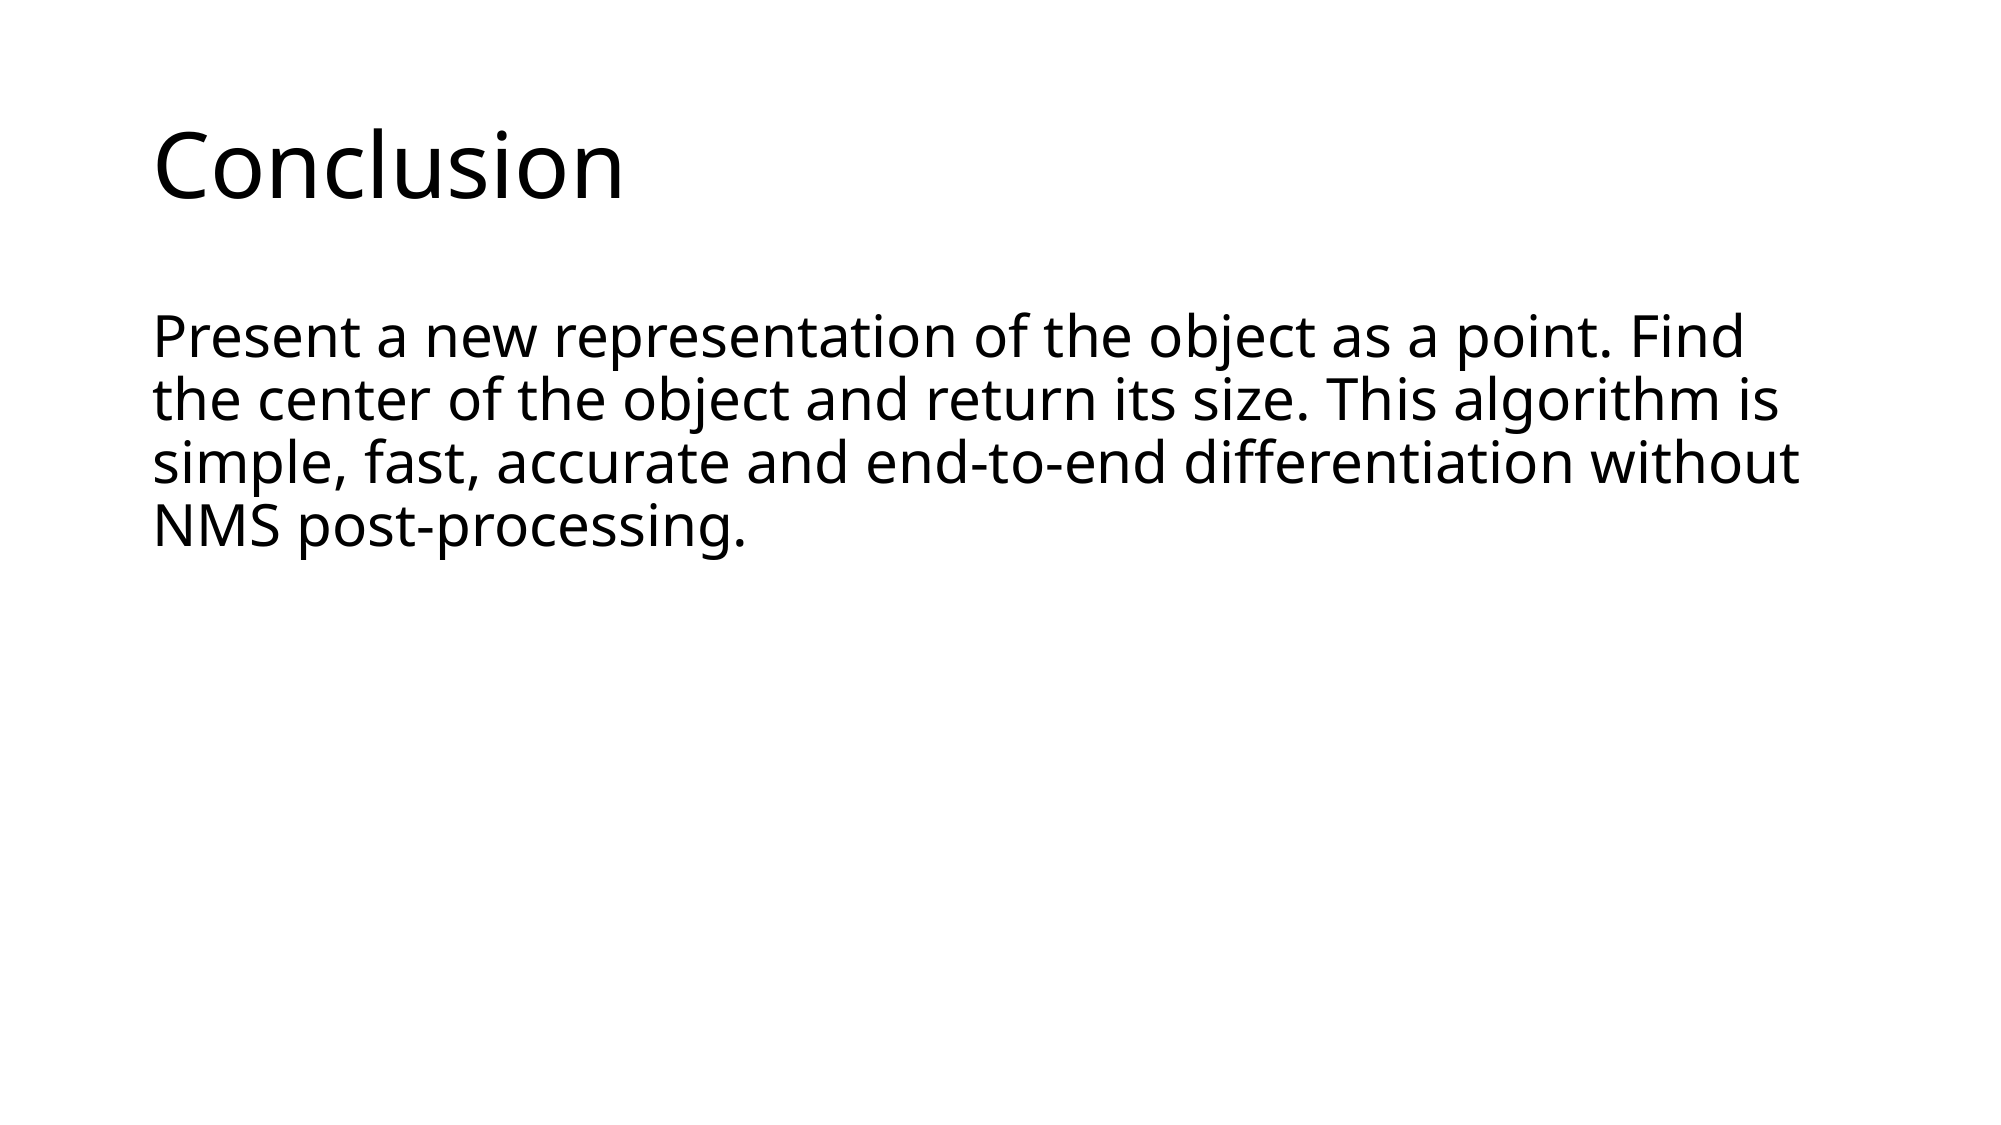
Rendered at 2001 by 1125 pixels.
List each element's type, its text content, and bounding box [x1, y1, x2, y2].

list Present a new representation of the object as a point. Find the center of the object and return its size. This algorithm is simple, fast, accurate and end-to-end differentiation without NMS post-processing. [137, 299, 1863, 1014]
title Conclusion [137, 59, 1863, 278]
